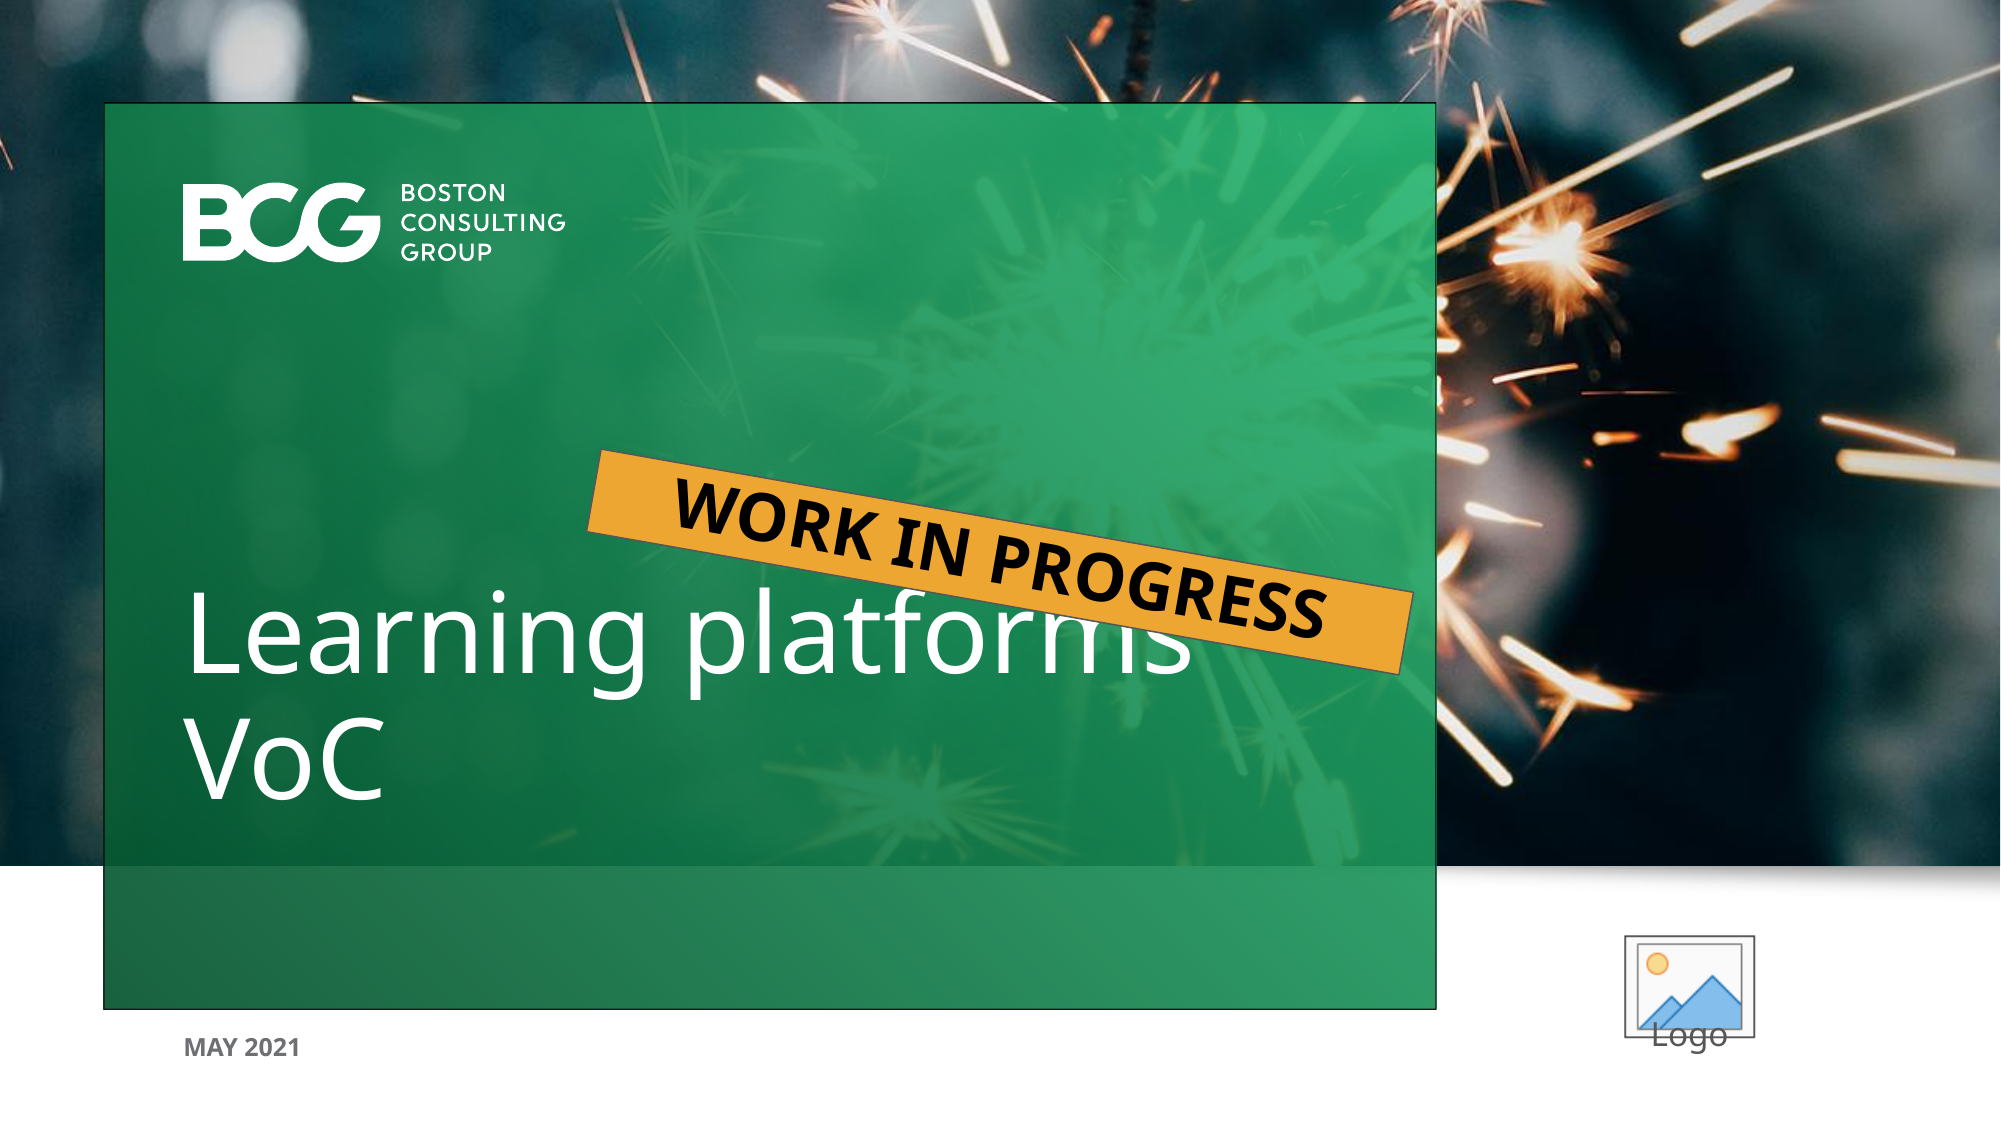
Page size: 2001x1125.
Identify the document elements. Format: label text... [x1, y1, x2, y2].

title Learning platforms VoC [183, 309, 1311, 825]
text_box WORK IN PROGRESS [586, 449, 1414, 675]
picture [0, 0, 2001, 1062]
list May 2021 [183, 1018, 1311, 1072]
